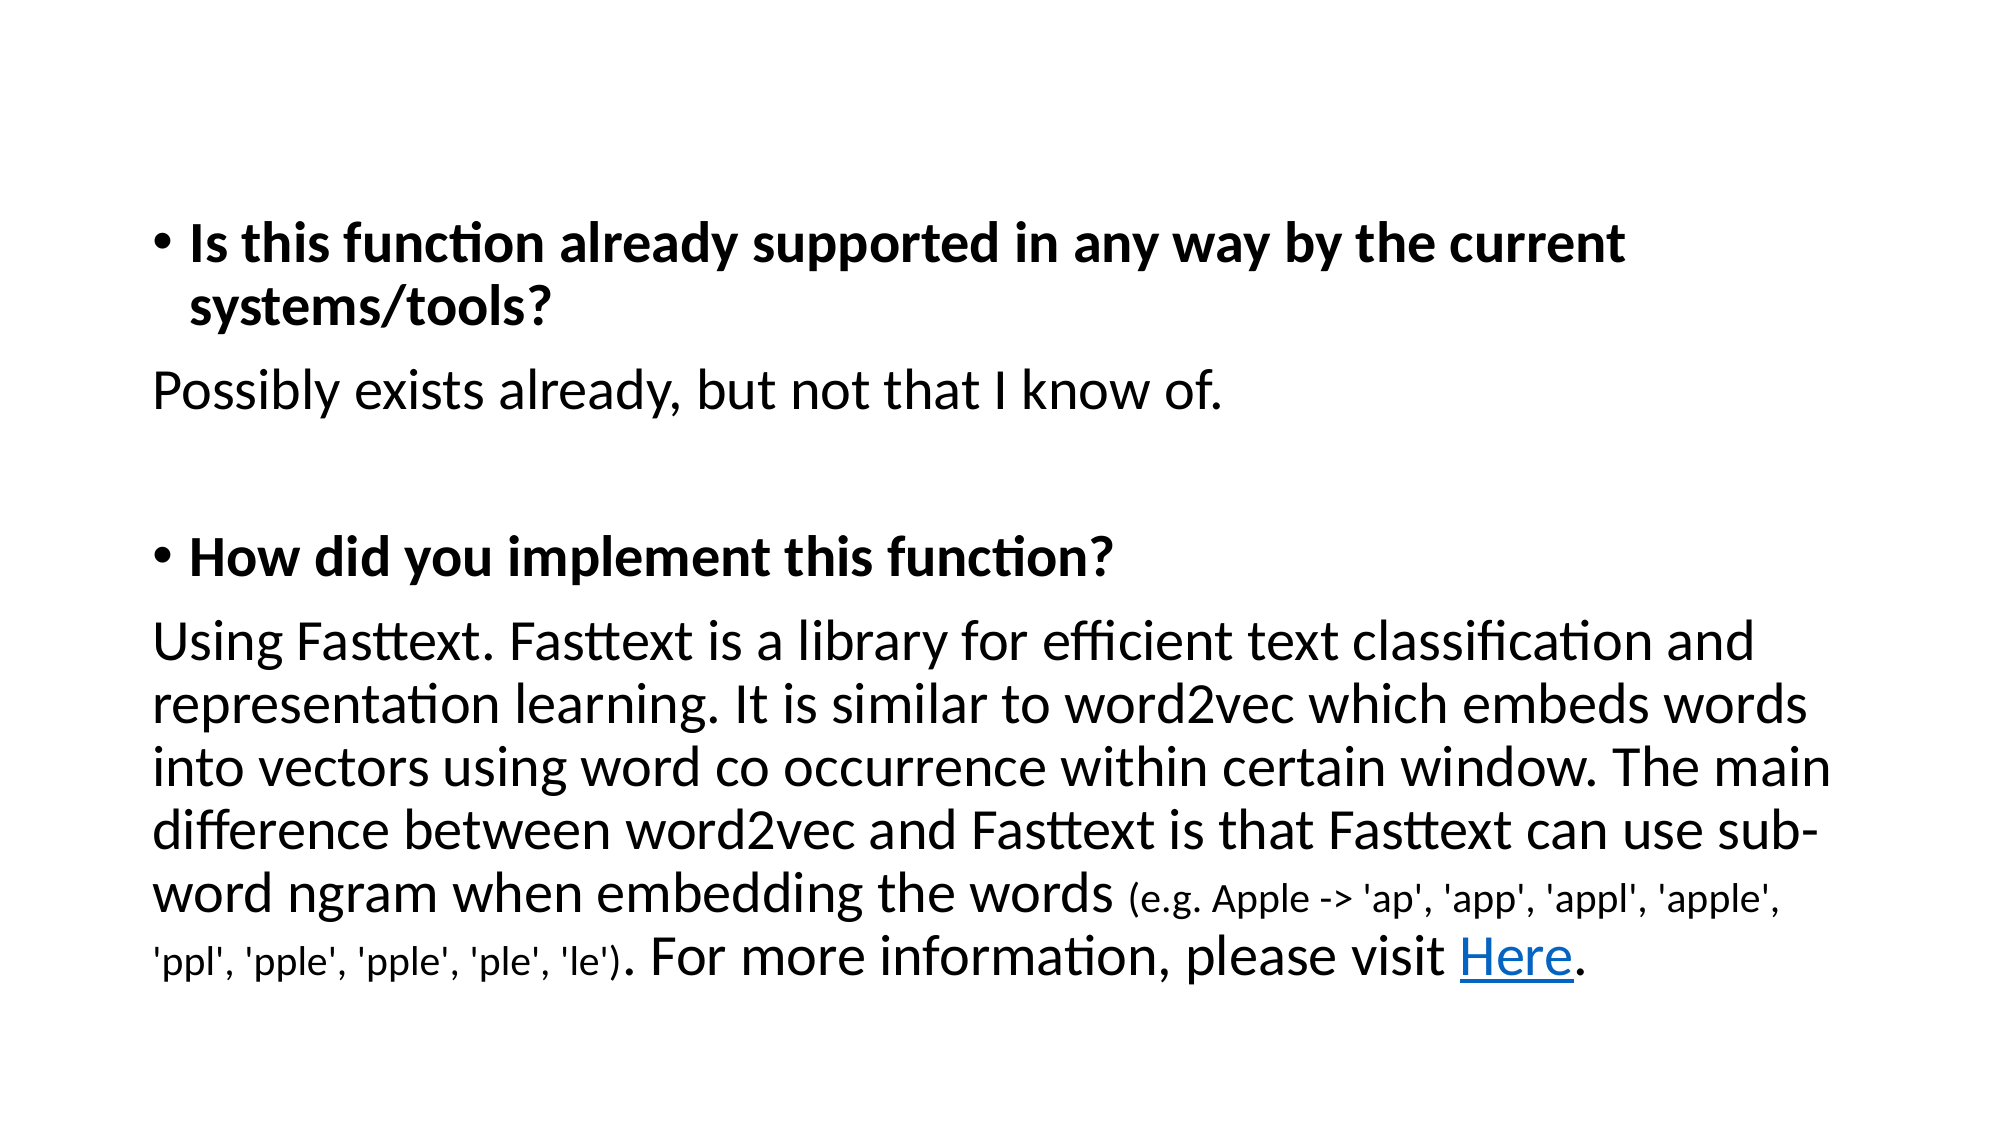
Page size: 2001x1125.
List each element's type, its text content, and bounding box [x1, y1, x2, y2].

list Is this function already supported in any way by the current systems/tools? Possibly exists already, but not that I know of. How did you implement this function? Using Fasttext. Fasttext is a library for efficient text classification and representation learning. It is similar to word2vec which embeds words into vectors using word co occurrence within certain window. The main difference between word2vec and Fasttext is that Fasttext can use sub-word ngram when embedding the words (e.g. Apple -> 'ap', 'app', 'appl', 'apple', 'ppl', 'pple', 'pple', 'ple', 'le'). For more information, please visit Here. [137, 204, 1863, 1075]
